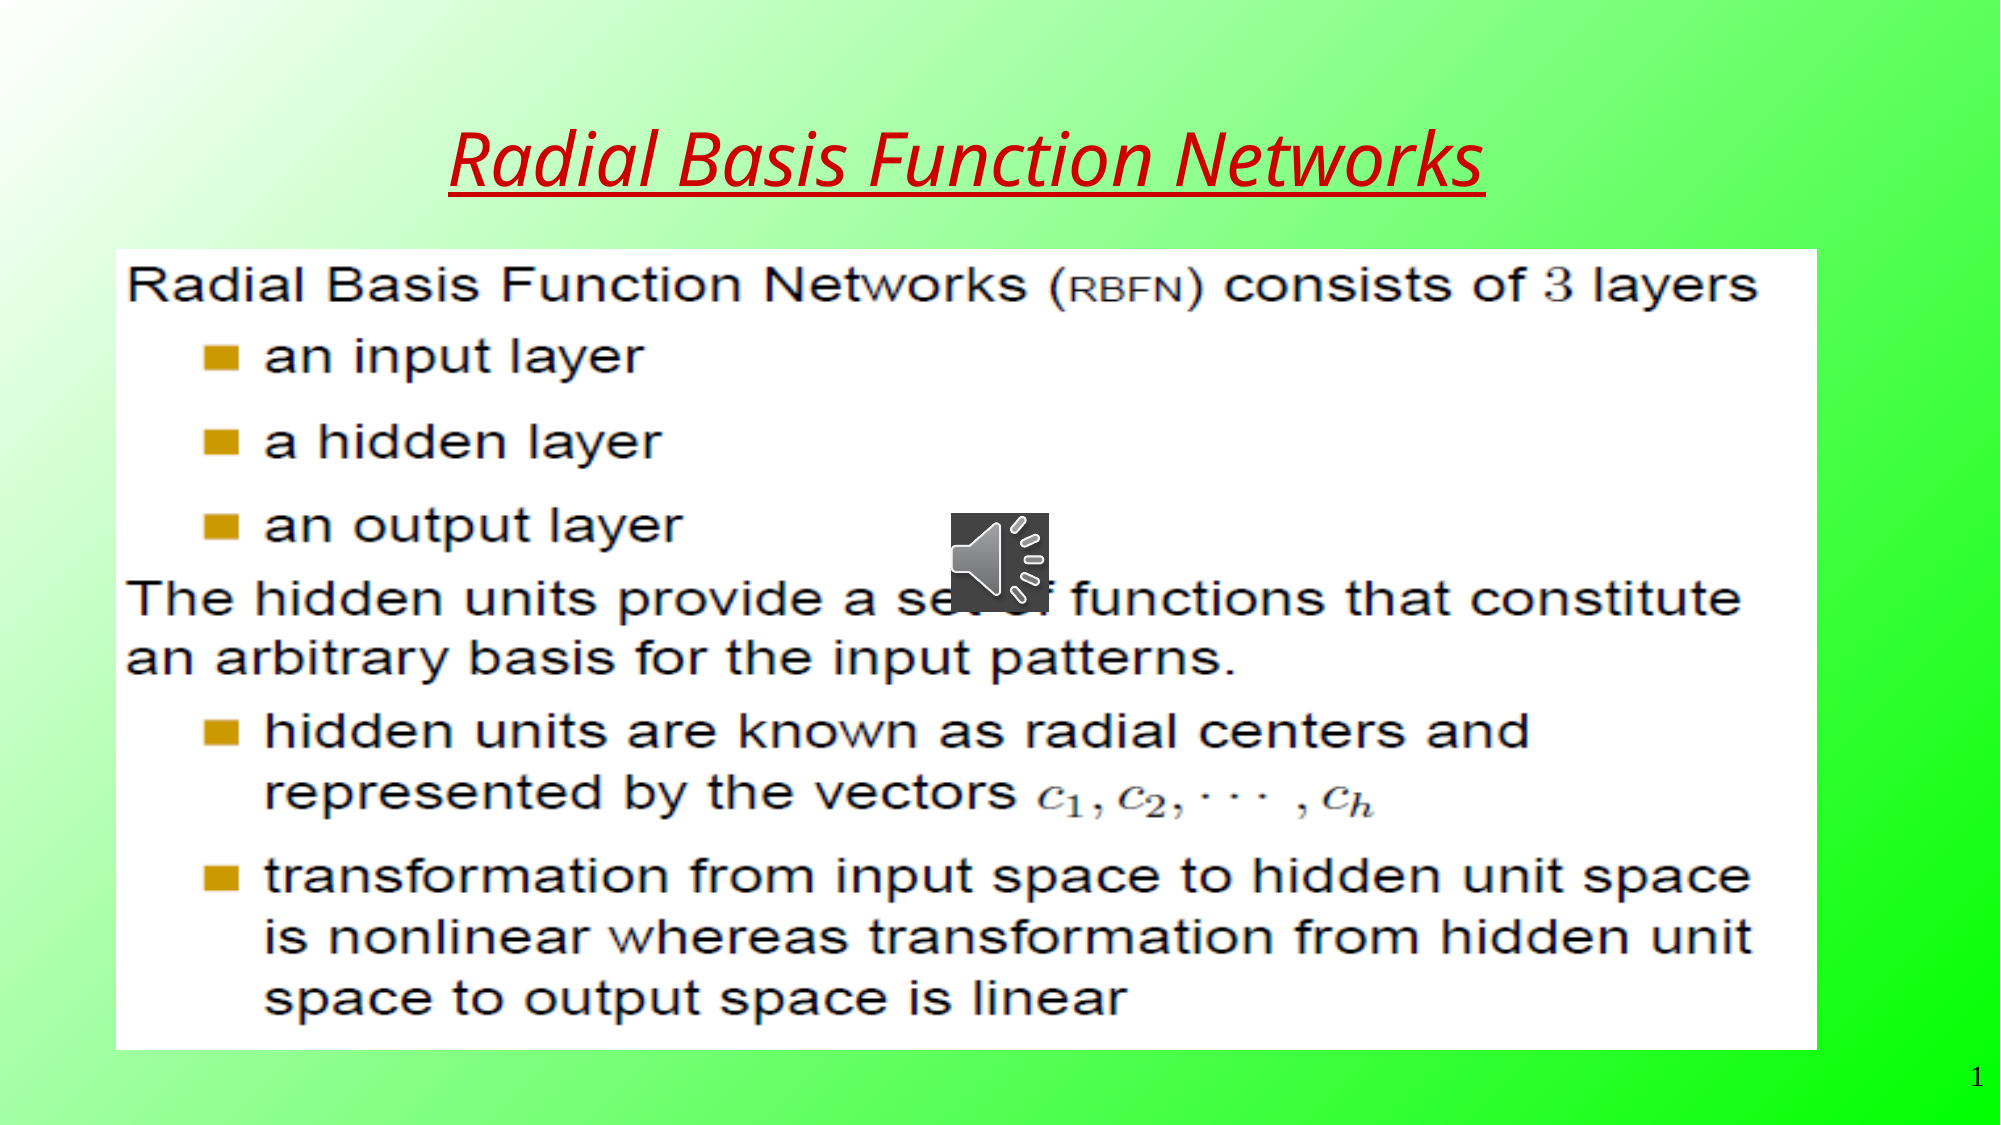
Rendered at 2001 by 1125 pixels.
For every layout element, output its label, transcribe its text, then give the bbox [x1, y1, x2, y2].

slide_number 1 [1583, 1050, 2000, 1125]
picture [949, 512, 1050, 613]
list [116, 249, 1817, 1050]
title Radial Basis Function Networks [116, 62, 1817, 249]
